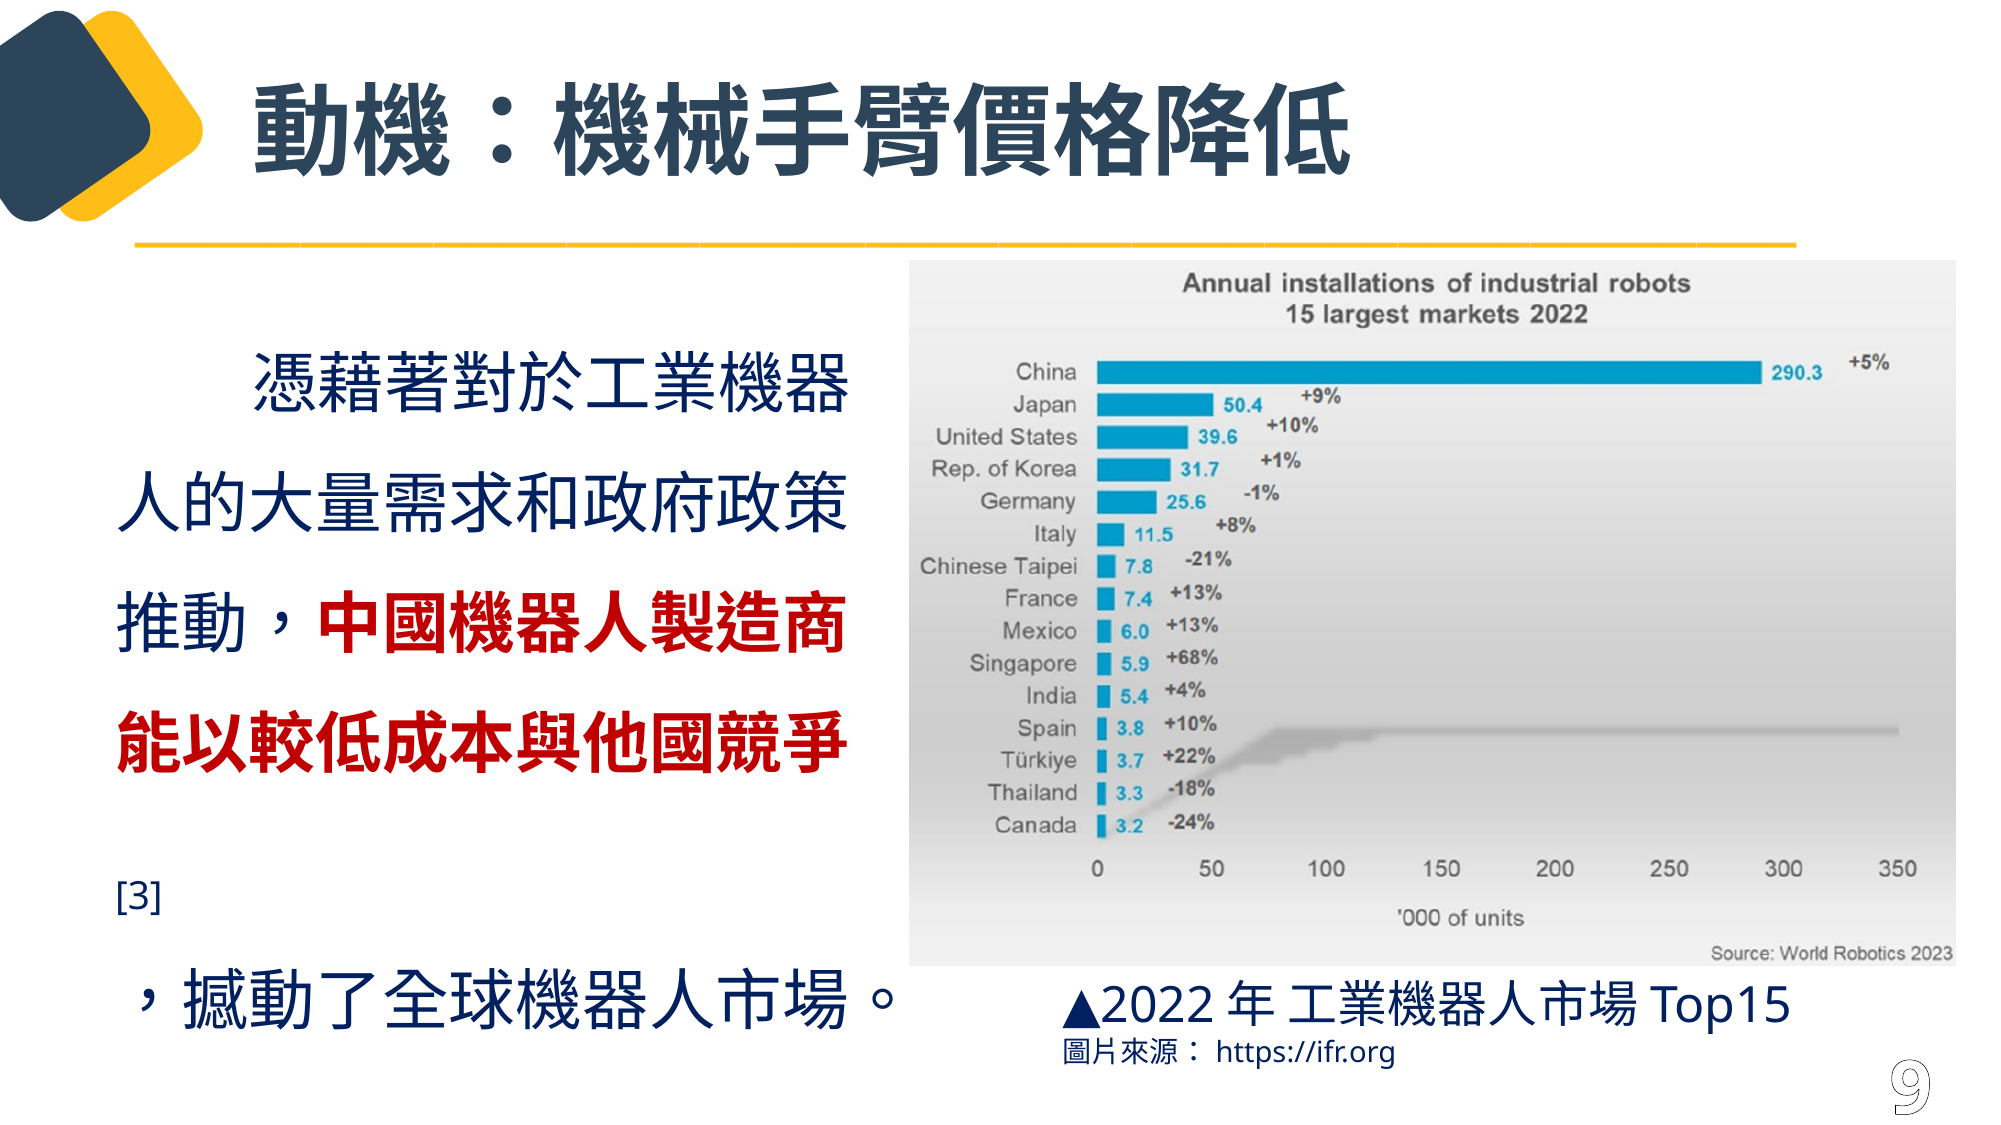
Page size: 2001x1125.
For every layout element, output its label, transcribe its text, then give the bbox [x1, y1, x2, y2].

text_box __________________________________________________ [120, 153, 1875, 259]
text_box ▲2022年 工業機器人市場Top15 圖片來源：https://ifr.org [1047, 965, 1959, 1076]
title 動機：機械手臂價格降低​ [237, 90, 1646, 153]
text_box 9 [1874, 1031, 2000, 1125]
text_box 憑藉著對於工業機器人的大量需求和政府政策推動，中國機器人製造商能以較低成本與他國競爭[3] ，撼動了全球機器人市場。 [100, 293, 921, 1045]
picture [909, 260, 1956, 966]
